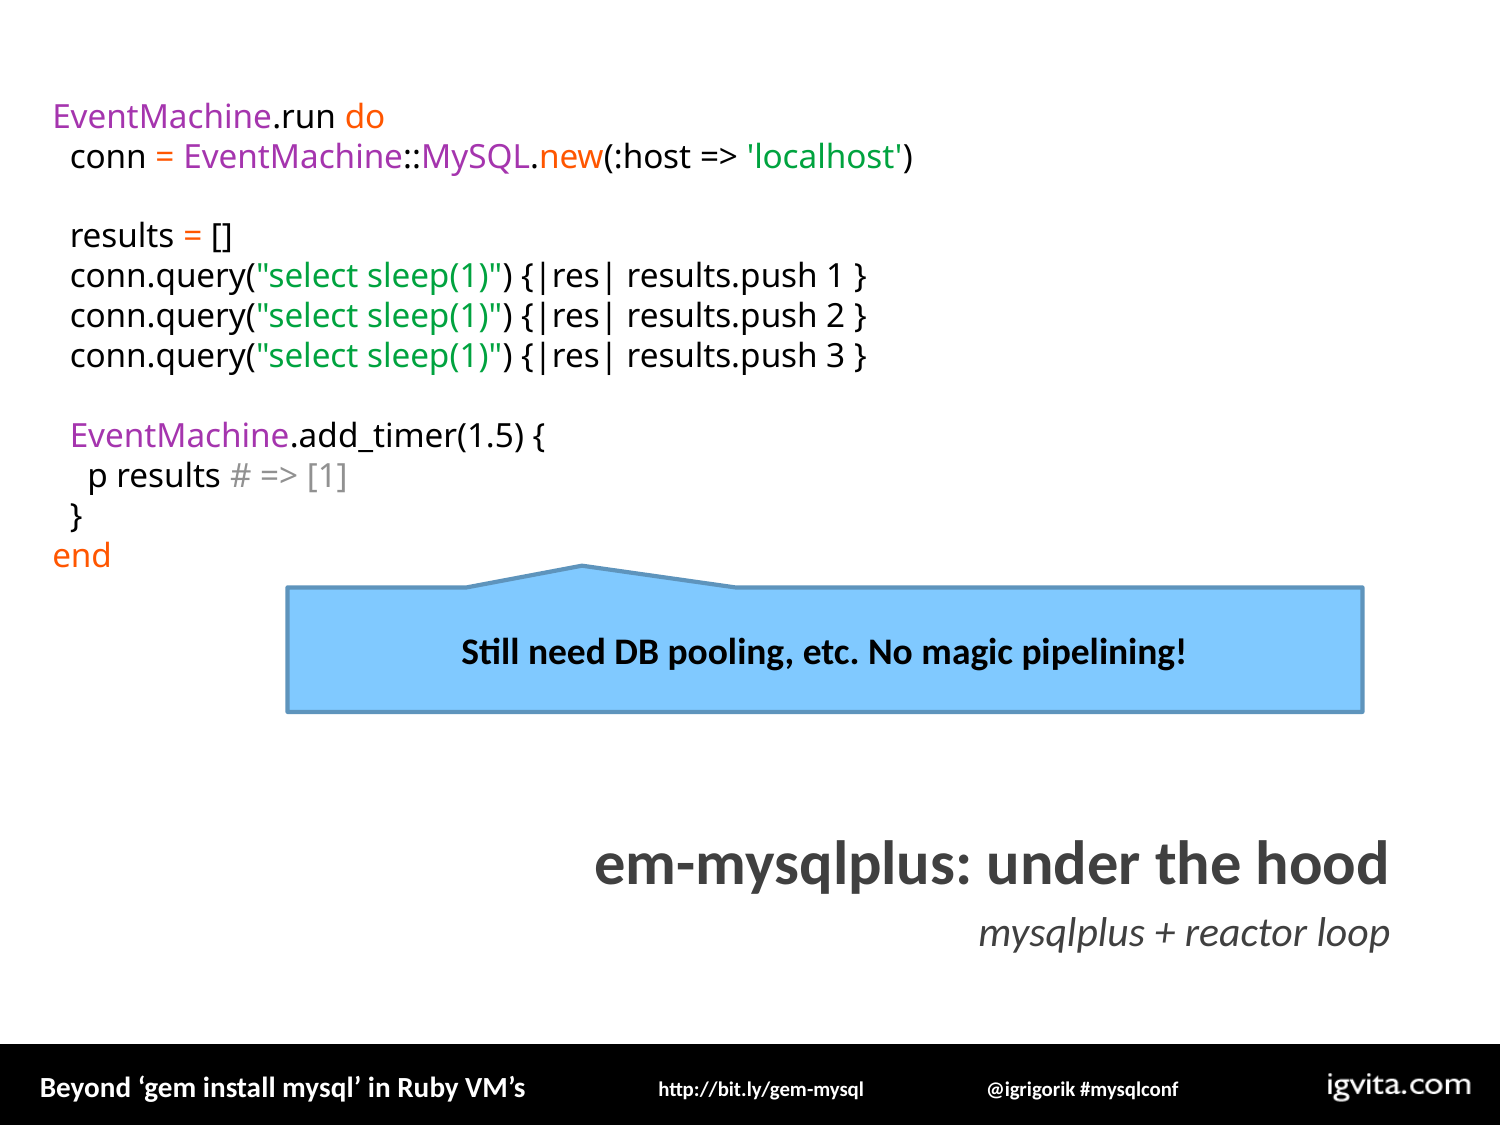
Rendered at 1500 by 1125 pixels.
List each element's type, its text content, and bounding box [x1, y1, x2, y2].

text_box EventMachine.run do conn = EventMachine::MySQL.new(:host => 'localhost') results = [] conn.query("select sleep(1)") {|res| results.push 1 } conn.query("select sleep(1)") {|res| results.push 2 } conn.query("select sleep(1)") {|res| results.push 3 } EventMachine.add_timer(1.5) { p results # => [1] } end [37, 87, 1500, 582]
text_box em-mysqlplus: under the hood mysqlplus + reactor loop [130, 716, 1406, 963]
text_box Still need DB pooling, etc. No magic pipelining! [285, 563, 1365, 715]
picture [1323, 1070, 1475, 1105]
